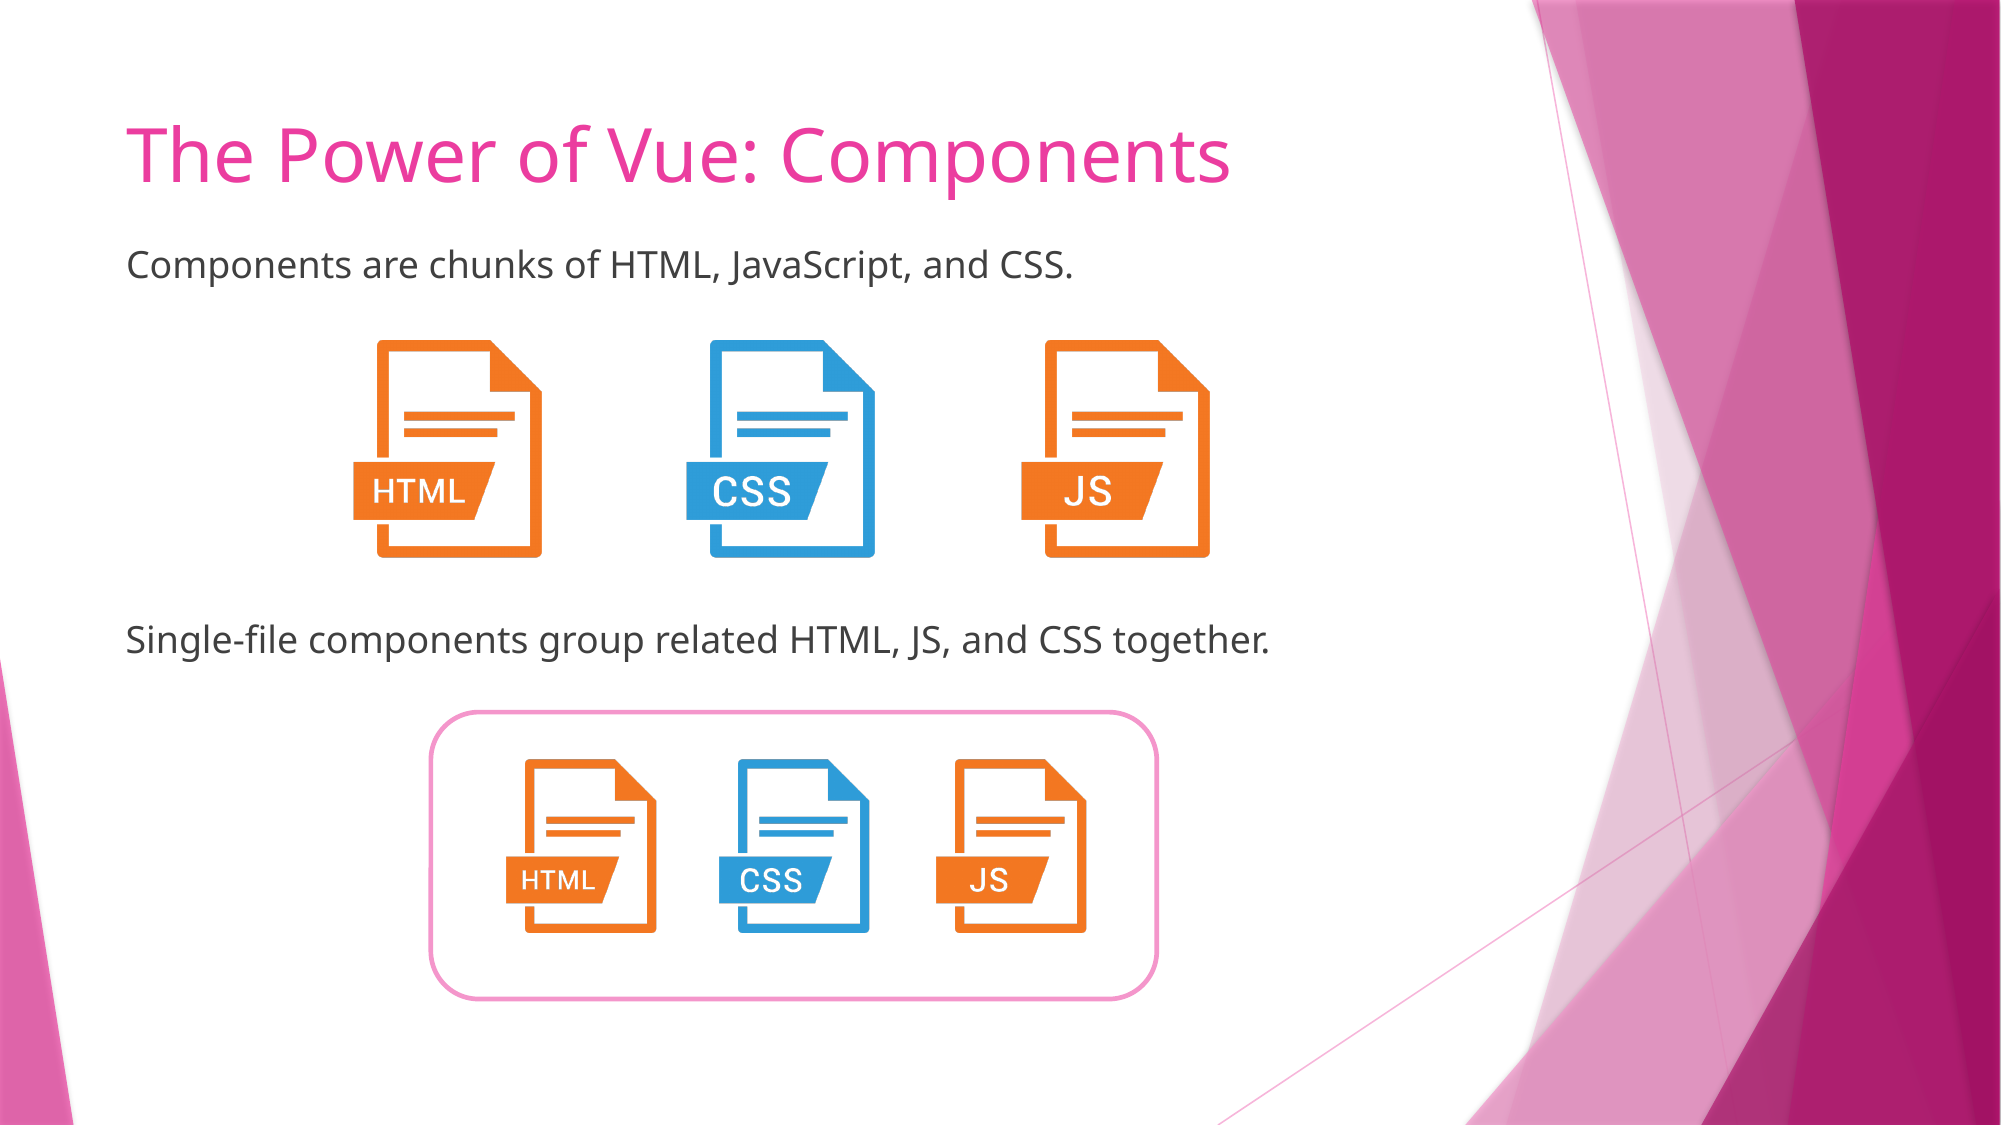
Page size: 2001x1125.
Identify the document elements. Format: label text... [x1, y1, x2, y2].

list Components are chunks of HTML, JavaScript, and CSS. [111, 233, 1522, 564]
text_box [429, 710, 1159, 1001]
picture [1003, 336, 1227, 561]
title The Power of Vue: Components [111, 99, 1522, 225]
picture [704, 756, 884, 936]
picture [668, 336, 893, 561]
picture [491, 756, 671, 936]
picture [335, 336, 559, 561]
picture [921, 756, 1101, 936]
text_box Single-file components group related HTML, JS, and CSS together. [110, 608, 1521, 845]
